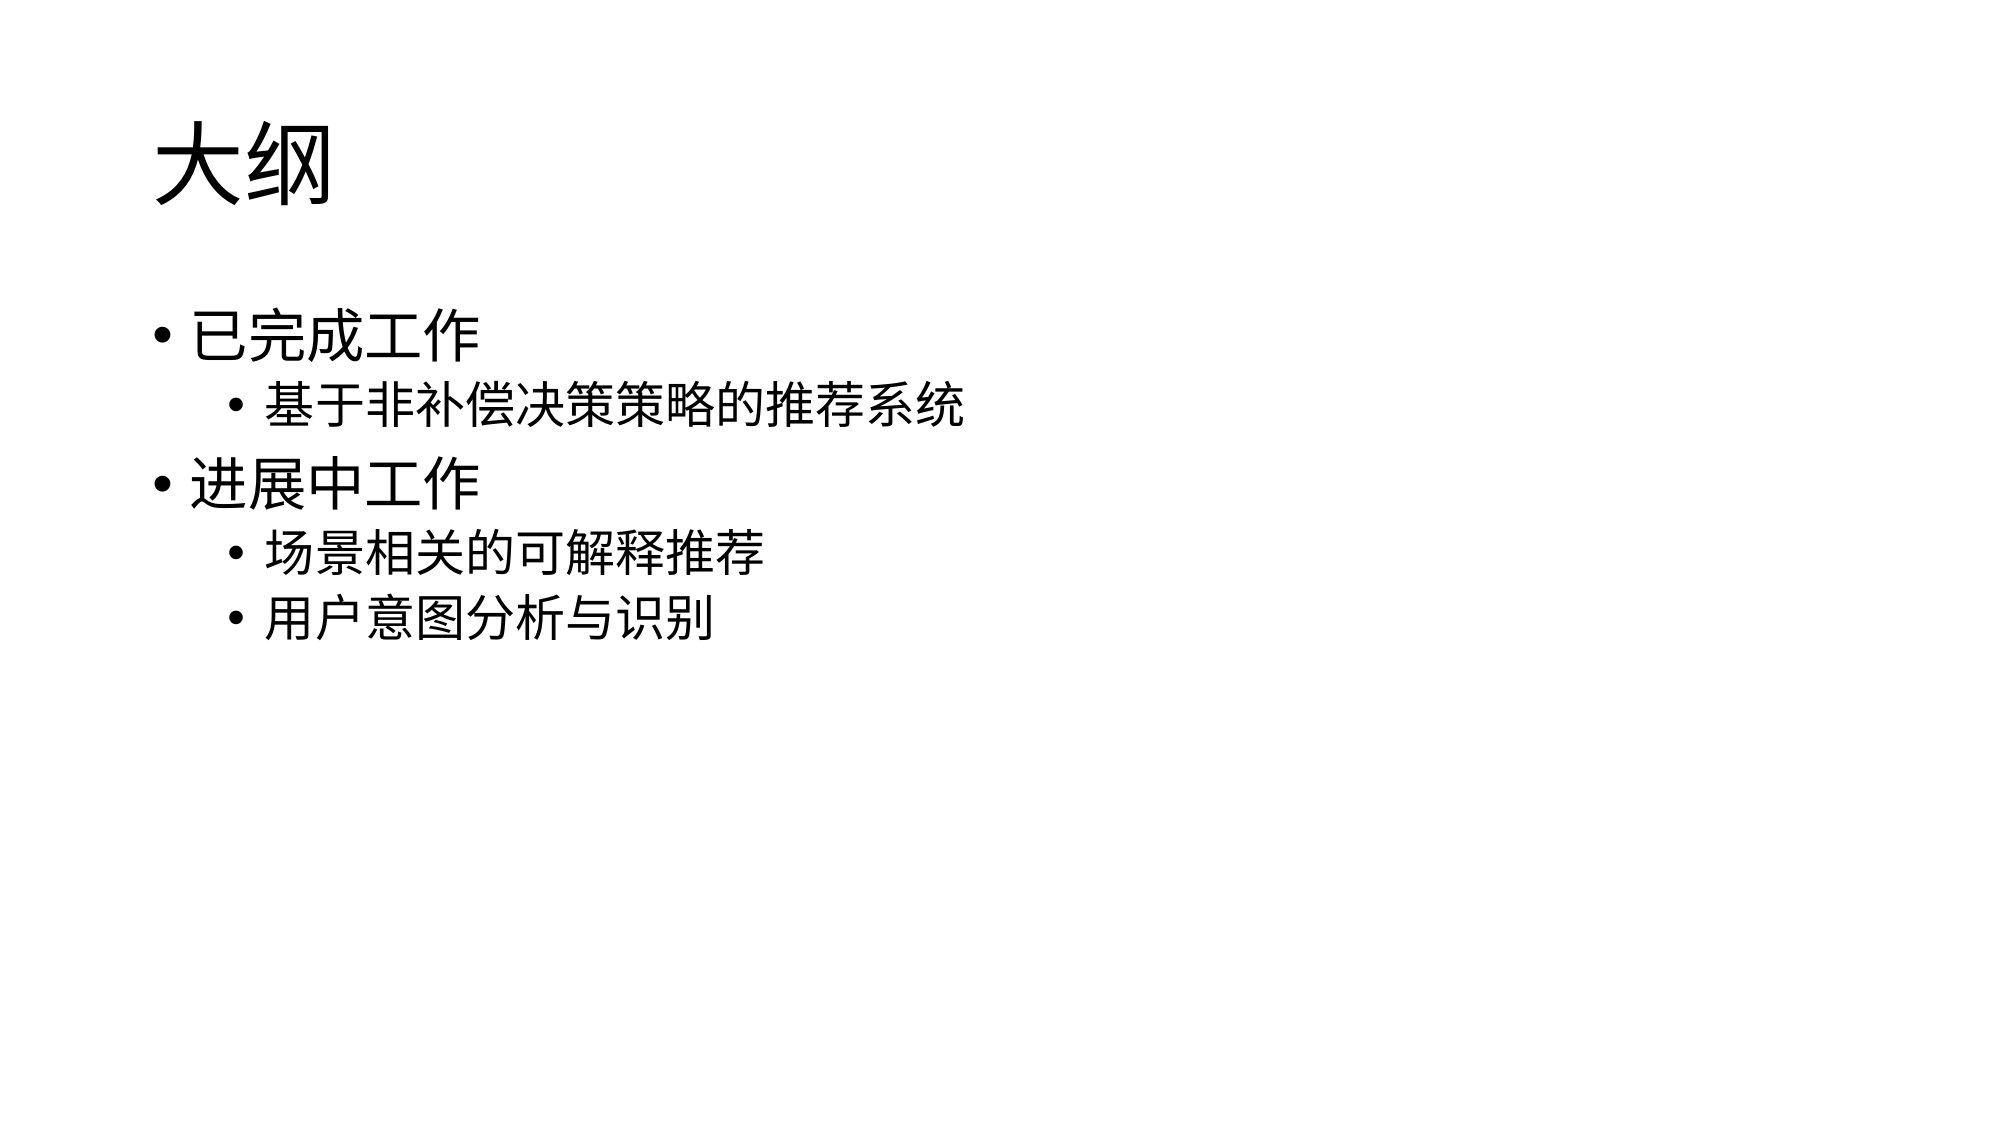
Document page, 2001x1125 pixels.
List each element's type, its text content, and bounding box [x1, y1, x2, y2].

list 已完成工作 基于非补偿决策策略的推荐系统 进展中工作 场景相关的可解释推荐 用户意图分析与识别 [137, 299, 1863, 1014]
title 大纲 [137, 59, 1863, 278]
